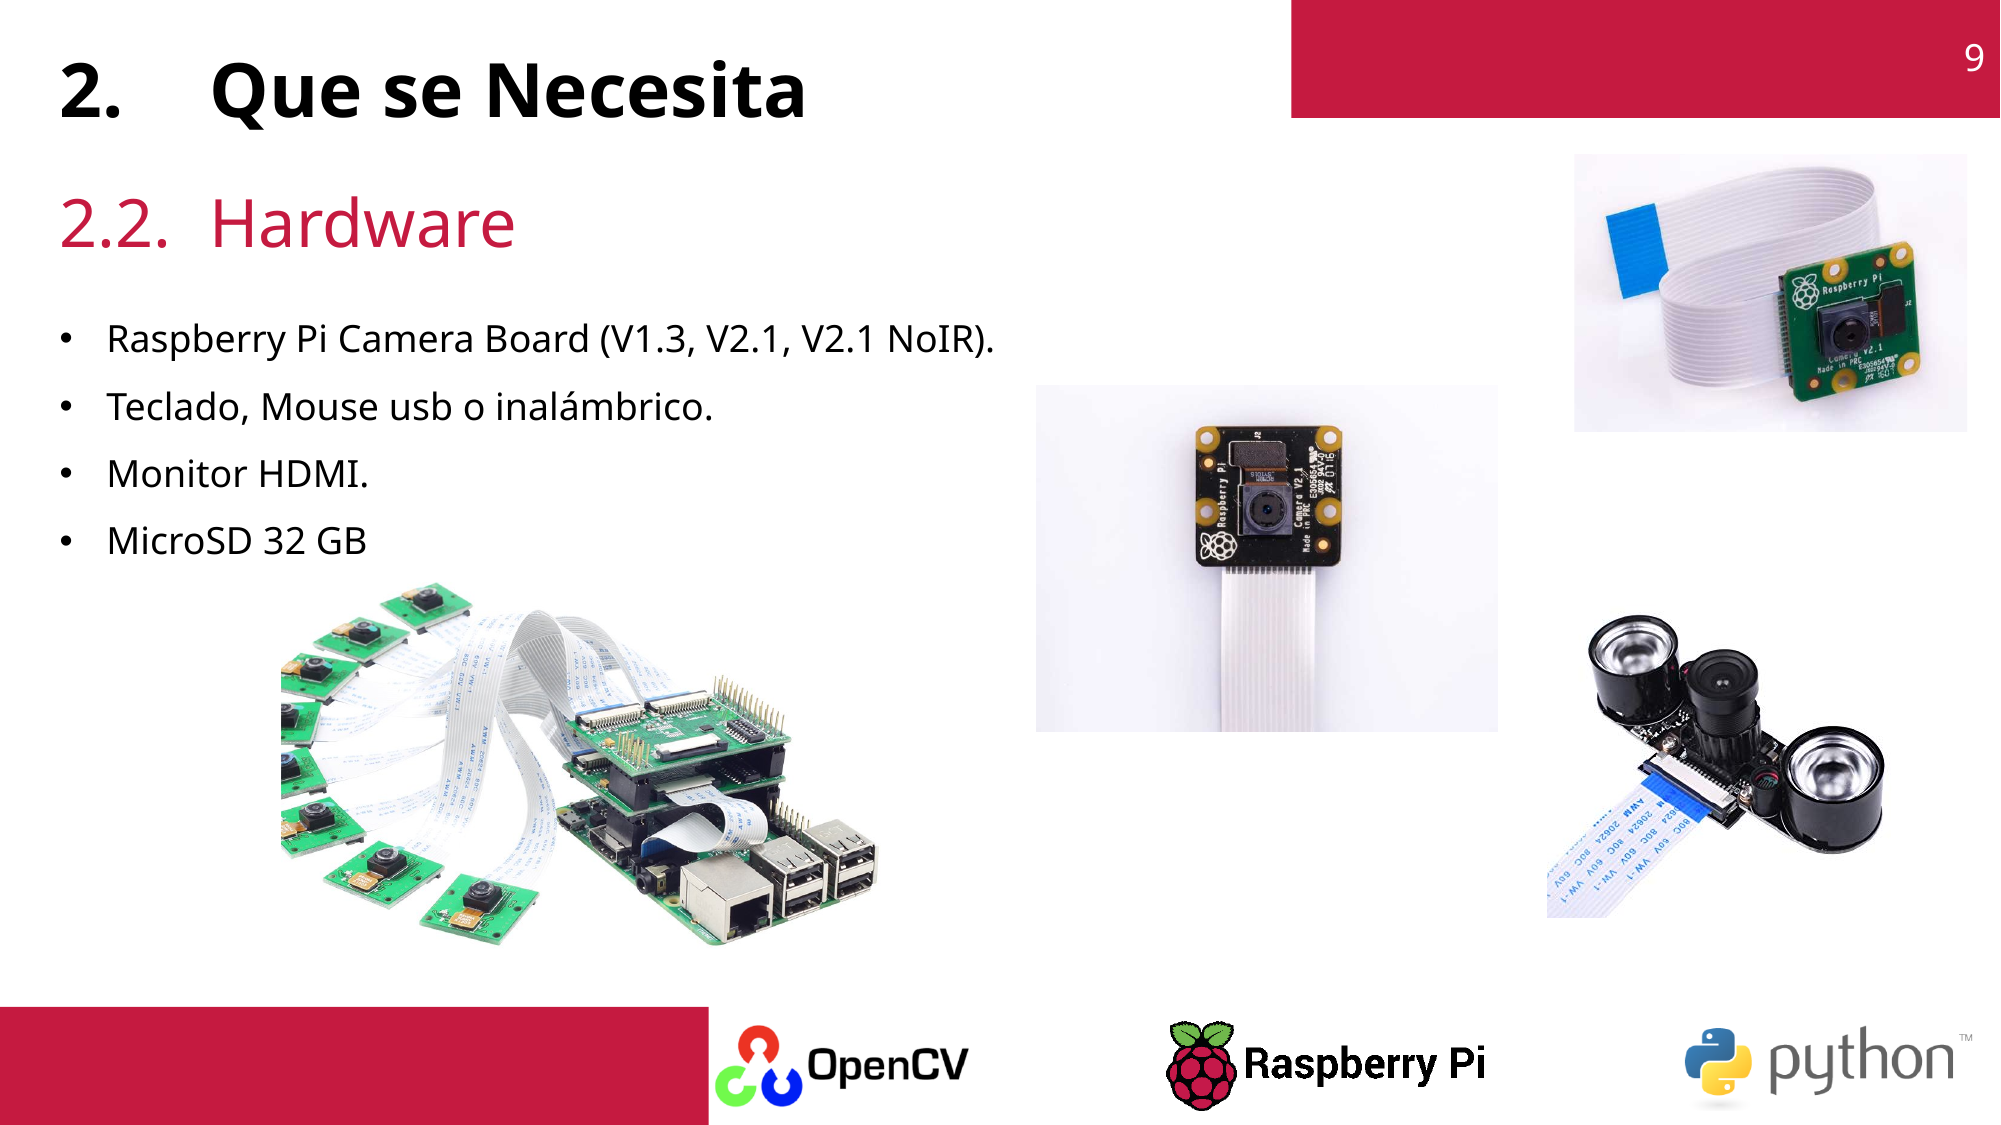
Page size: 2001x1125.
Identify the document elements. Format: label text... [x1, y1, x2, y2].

picture [1680, 1021, 1978, 1111]
picture [1547, 572, 1893, 918]
text_box [0, 1006, 710, 1125]
picture [281, 572, 885, 959]
picture [713, 1021, 969, 1111]
text_box Raspberry Pi Camera Board (V1.3, V2.1, V2.1 NoIR). Teclado, Mouse usb o inalámbrico. Monitor HDMI. MicroSD 32 GB [44, 285, 1085, 570]
picture [1036, 385, 1498, 732]
text_box 9 [1290, 0, 2000, 119]
picture [1574, 154, 1968, 432]
picture [1166, 1021, 1484, 1111]
text_box 2. Que se Necesita [44, 34, 1292, 140]
text_box 2.2. Hardware [44, 173, 1574, 268]
